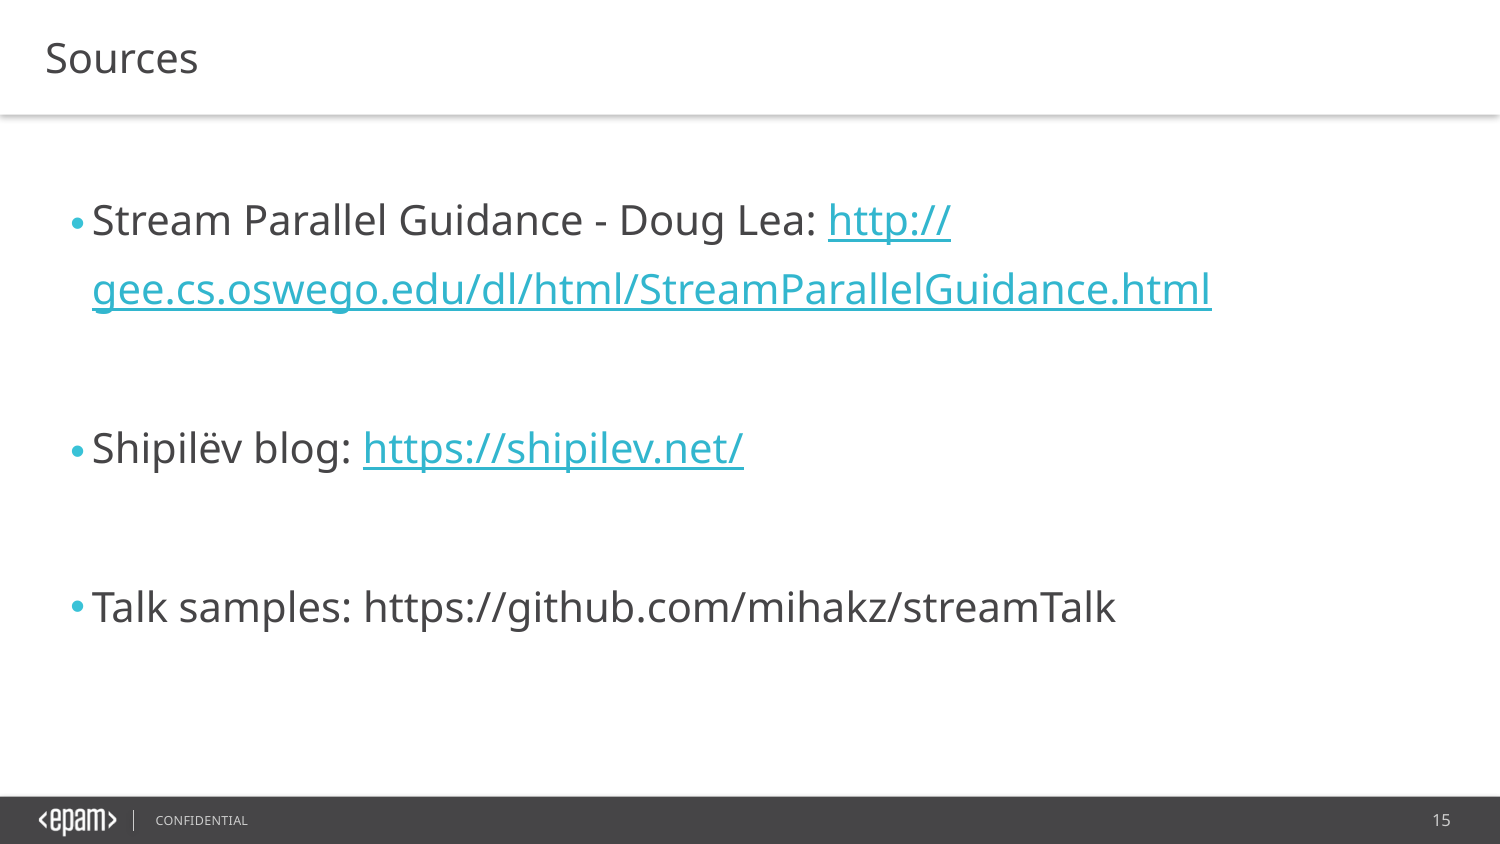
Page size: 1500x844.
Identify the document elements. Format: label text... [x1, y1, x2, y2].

picture [38, 808, 117, 837]
list Stream Parallel Guidance - Doug Lea: http://gee.cs.oswego.edu/dl/html/StreamParallelGuidance.html Shipilëv blog: https://shipilev.net/ Talk samples: https://github.com/mihakz/streamTalk [59, 177, 1428, 733]
list Sources [0, 0, 1500, 115]
